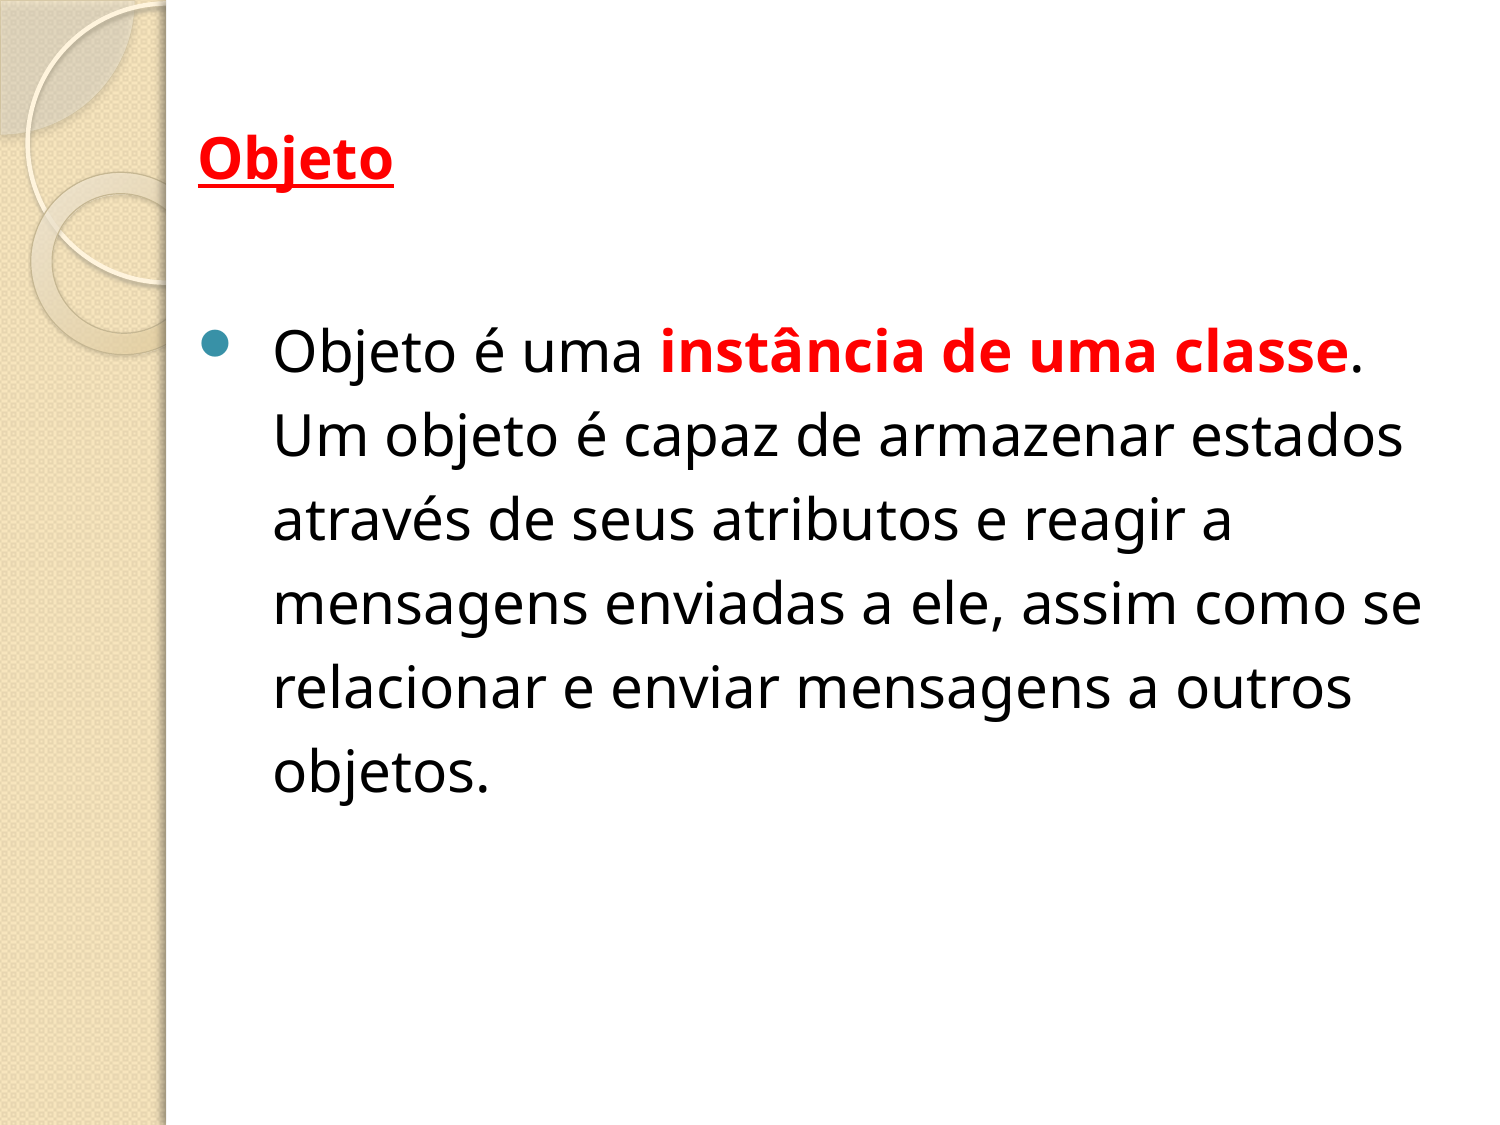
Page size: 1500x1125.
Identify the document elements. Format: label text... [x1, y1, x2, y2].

list Objeto Objeto é uma instância de uma classe. Um objeto é capaz de armazenar estados através de seus atributos e reagir a mensagens enviadas a ele, assim como se relacionar e enviar mensagens a outros objetos. [183, 30, 1461, 1106]
